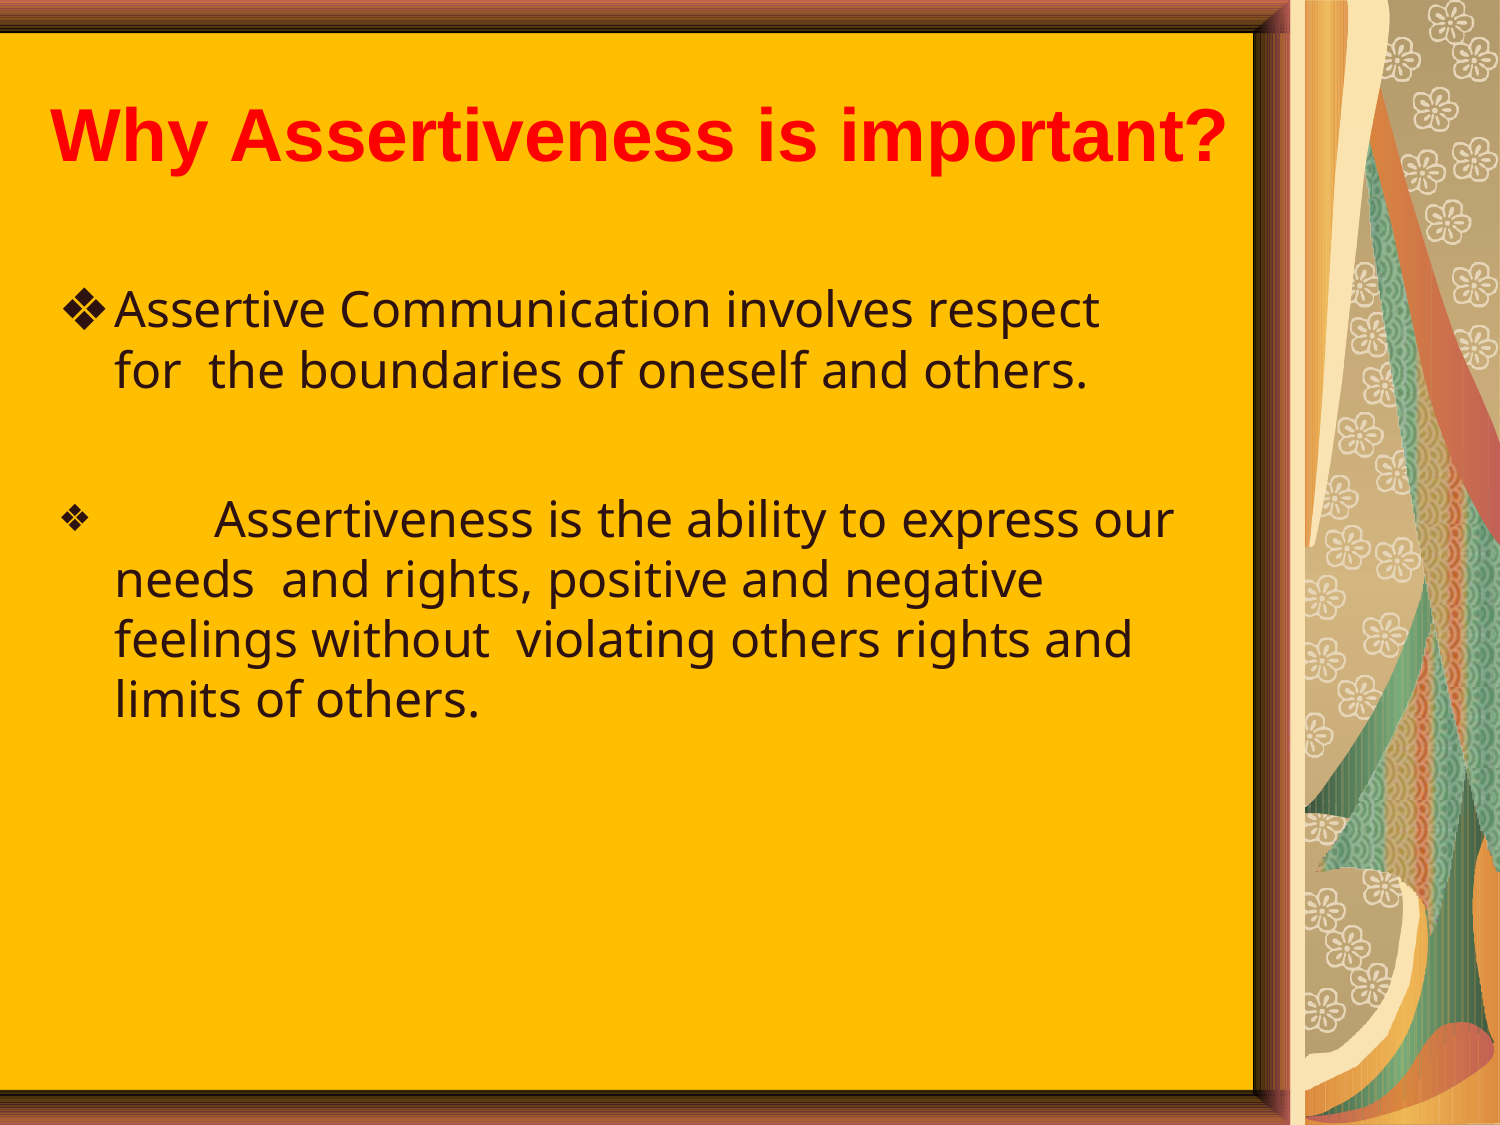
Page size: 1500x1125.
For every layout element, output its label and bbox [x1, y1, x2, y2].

text_box [0, 0, 1500, 1125]
